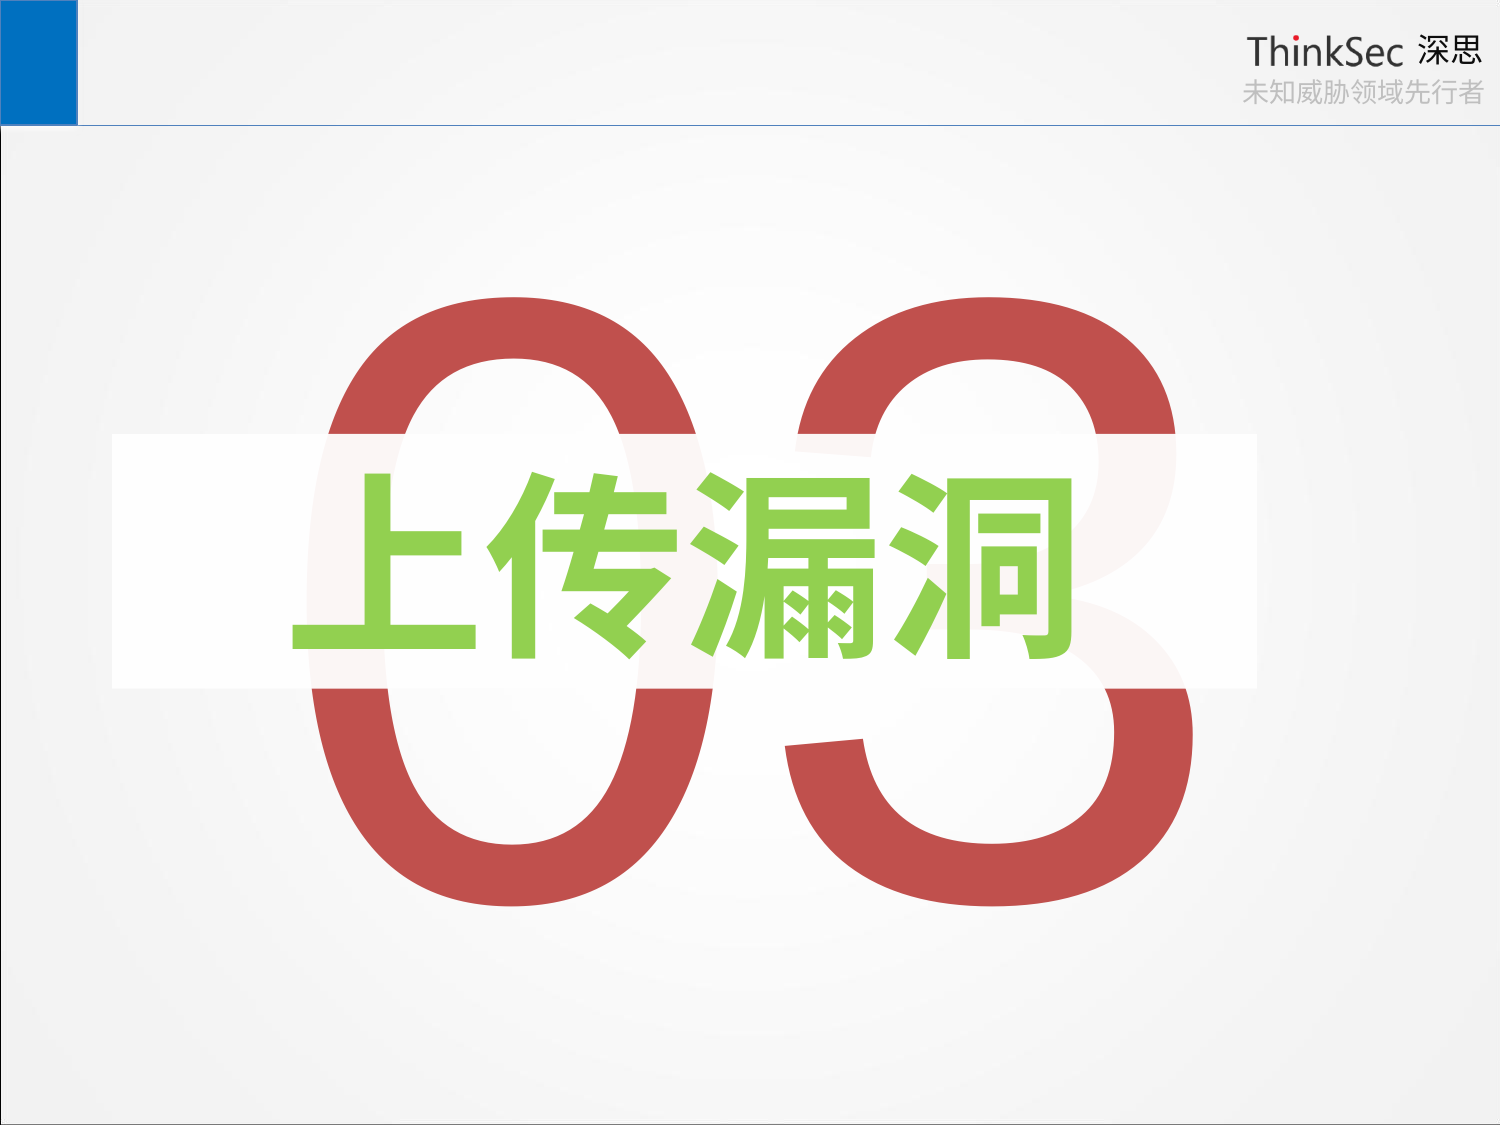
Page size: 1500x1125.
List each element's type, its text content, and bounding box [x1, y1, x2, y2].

text_box 03 [258, 689, 1246, 1079]
picture [1246, 92, 1253, 99]
text_box 03 [258, 30, 1246, 433]
text_box 上传漏洞 [112, 433, 1258, 689]
picture [0, 126, 1500, 1125]
picture [78, 0, 1500, 125]
